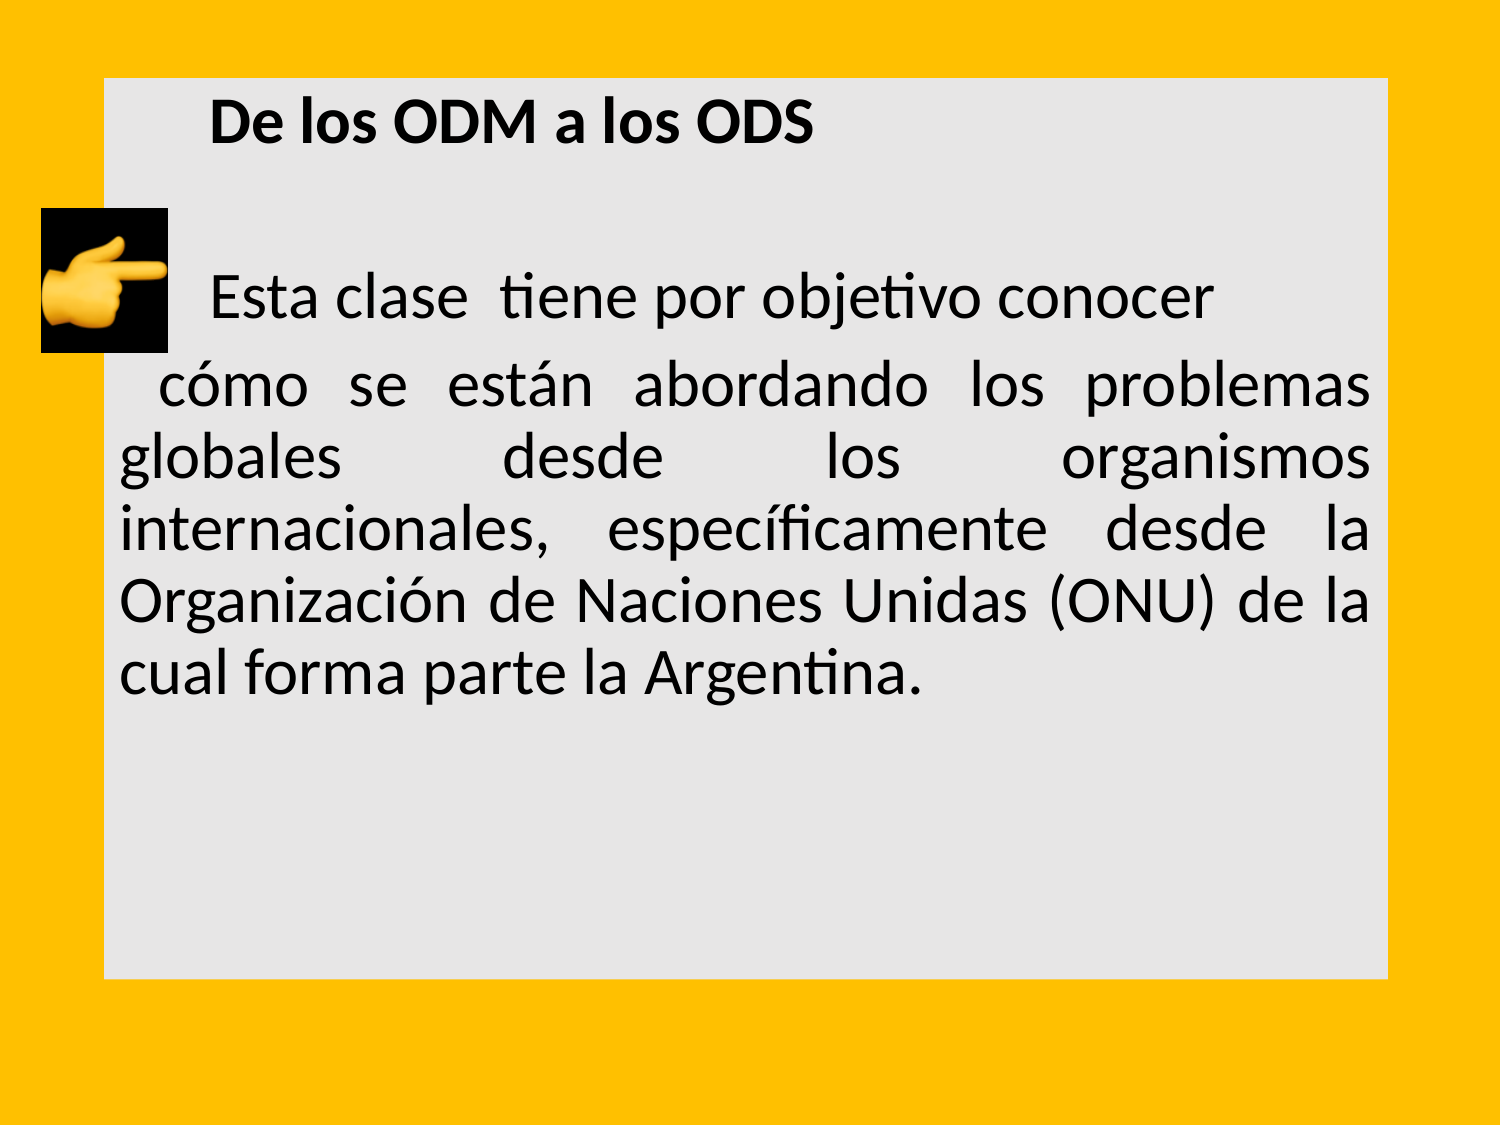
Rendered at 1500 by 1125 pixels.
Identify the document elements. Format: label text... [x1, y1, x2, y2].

picture [40, 208, 168, 353]
list De los ODM a los ODS Esta clase tiene por objetivo conocer cómo se están abordando los problemas globales desde los organismos internacionales, específicamente desde la Organización de Naciones Unidas (ONU) de la cual forma parte la Argentina. [104, 78, 1388, 980]
